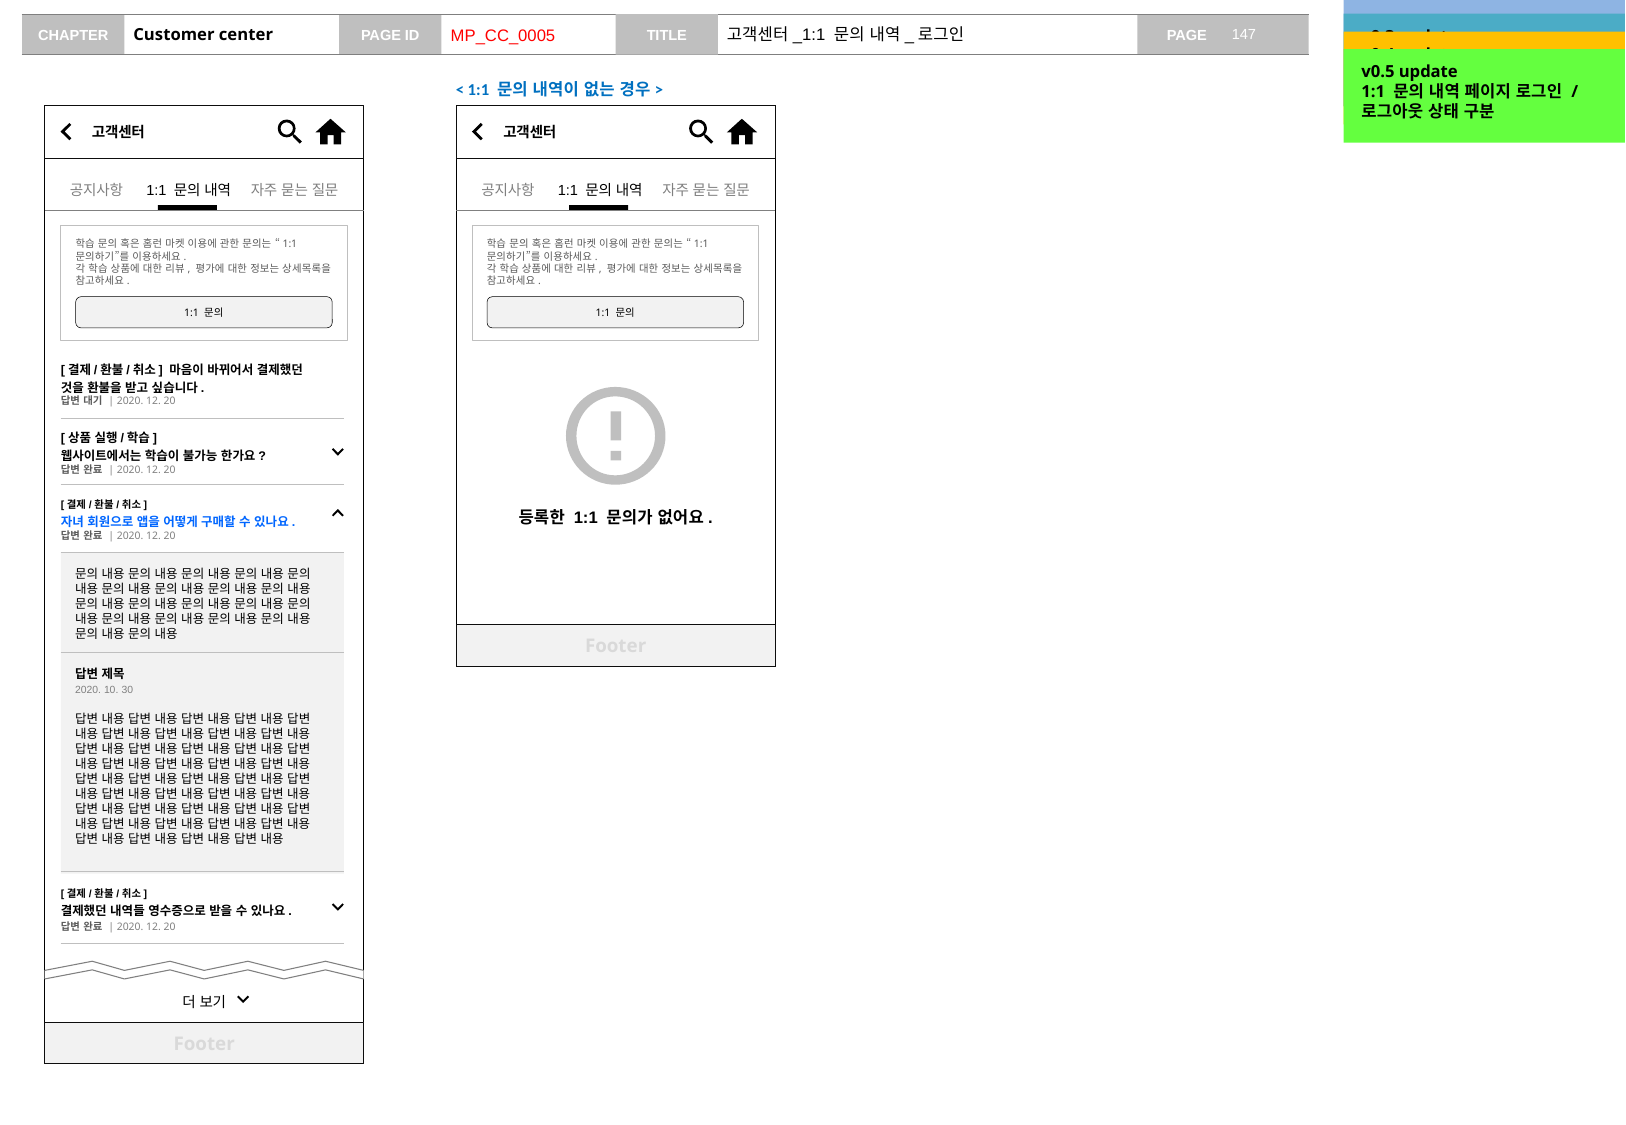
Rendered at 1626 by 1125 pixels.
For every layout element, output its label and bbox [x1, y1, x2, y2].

list [441, 16, 616, 53]
text_box [1343, 0, 1625, 143]
text_box [43, 103, 366, 1065]
title [124, 16, 340, 53]
list [717, 16, 1138, 53]
text_box [455, 78, 775, 100]
text_box [454, 103, 777, 668]
